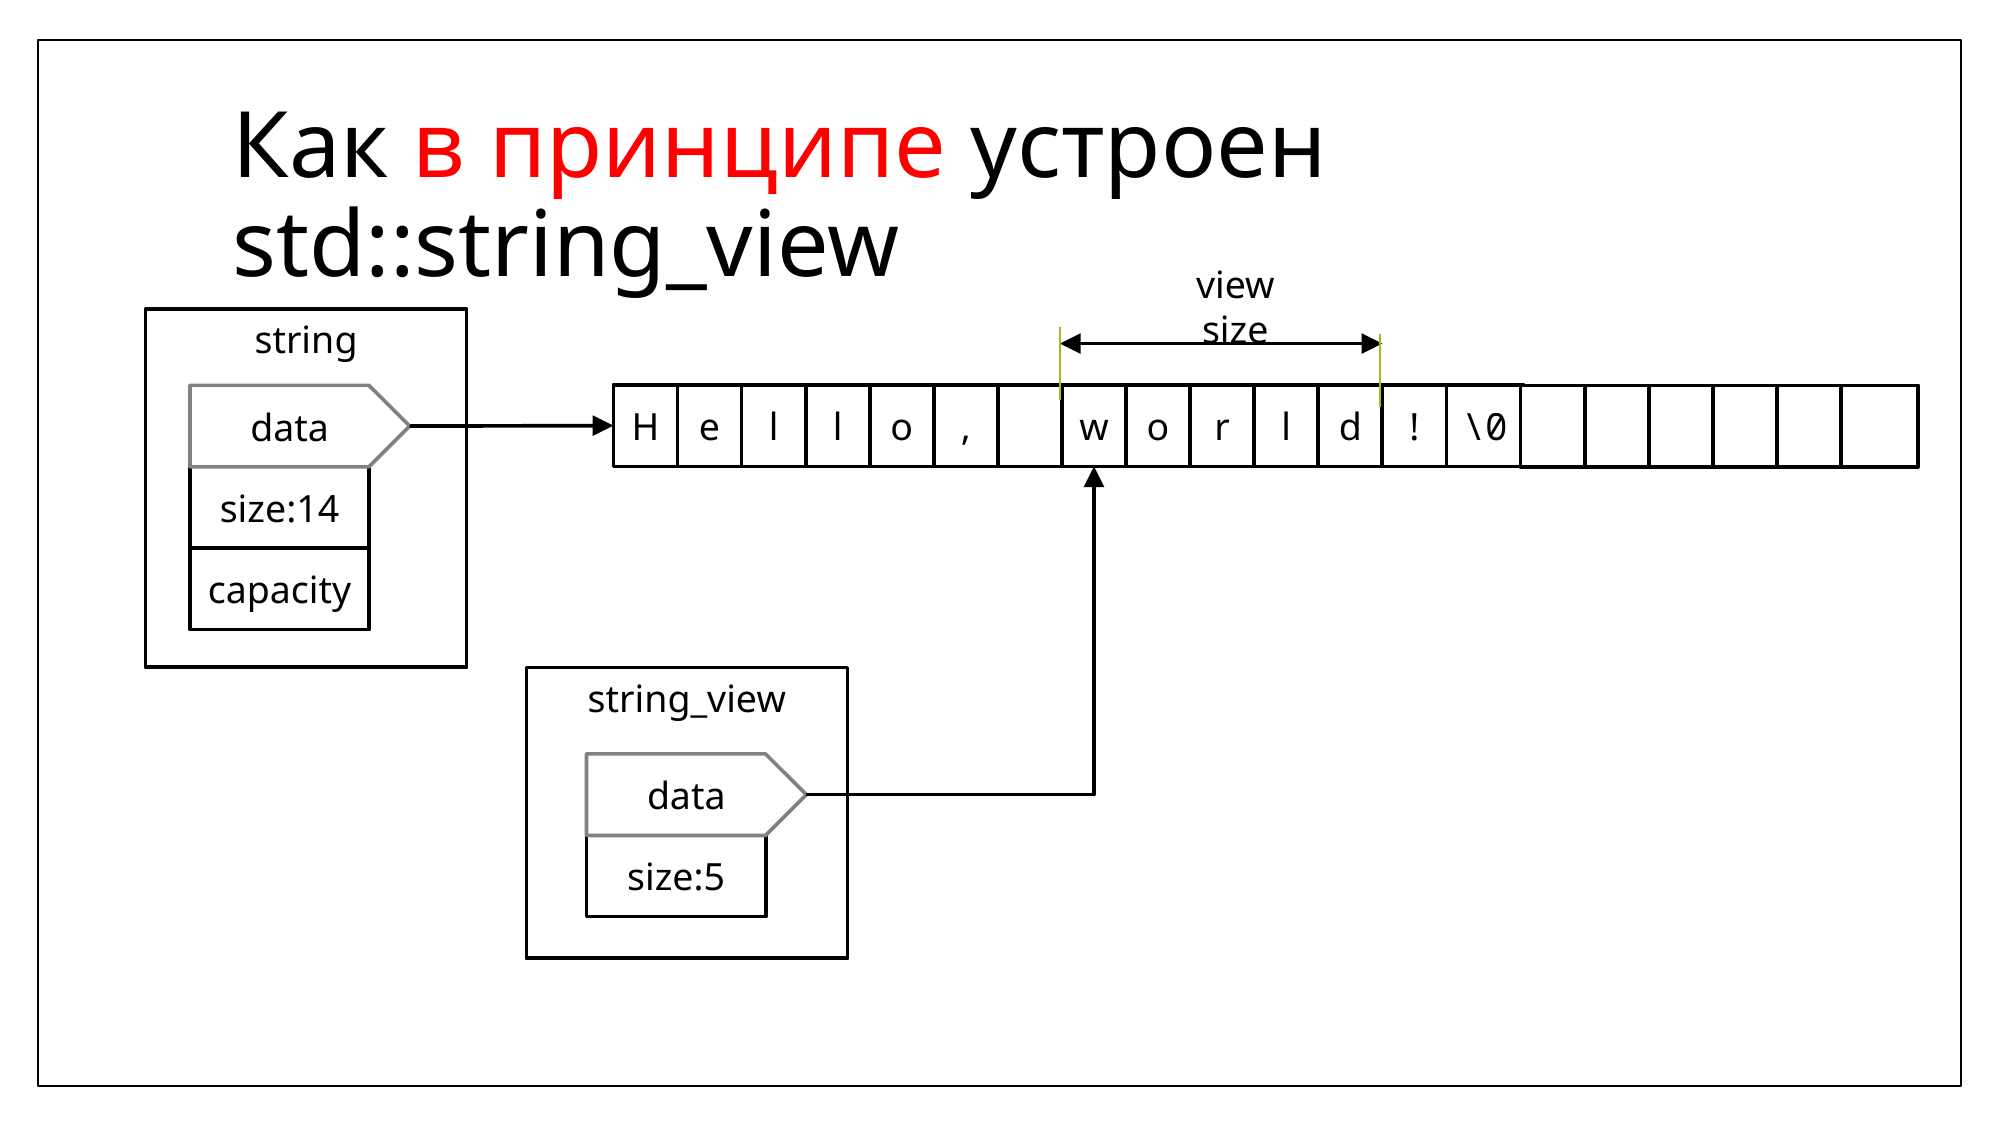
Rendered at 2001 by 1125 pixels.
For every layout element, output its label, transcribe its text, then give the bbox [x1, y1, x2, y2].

text_box H [613, 384, 677, 467]
text_box data [584, 752, 803, 838]
text_box l [1253, 384, 1317, 467]
text_box [1712, 385, 1776, 468]
text_box w [1061, 384, 1125, 467]
title Как в принципе устроен std::string_view [217, 86, 1838, 309]
text_box string_view [526, 667, 848, 959]
text_box size:5 [586, 837, 767, 917]
text_box [1776, 385, 1840, 468]
text_box view size [1145, 265, 1326, 342]
text_box r [1189, 384, 1253, 467]
text_box l [741, 384, 805, 467]
text_box [997, 384, 1061, 464]
text_box l [805, 384, 869, 465]
text_box e [677, 384, 741, 467]
text_box d [1317, 384, 1382, 467]
text_box \0 [1446, 384, 1524, 467]
text_box ! [1382, 384, 1446, 467]
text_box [806, 466, 1095, 795]
text_box [1840, 385, 1919, 468]
text_box , [933, 384, 997, 464]
text_box [1584, 385, 1648, 468]
text_box o [869, 384, 933, 464]
text_box [1520, 385, 1584, 468]
text_box [1648, 385, 1712, 468]
text_box o [1125, 384, 1189, 467]
text_box string [145, 308, 467, 668]
